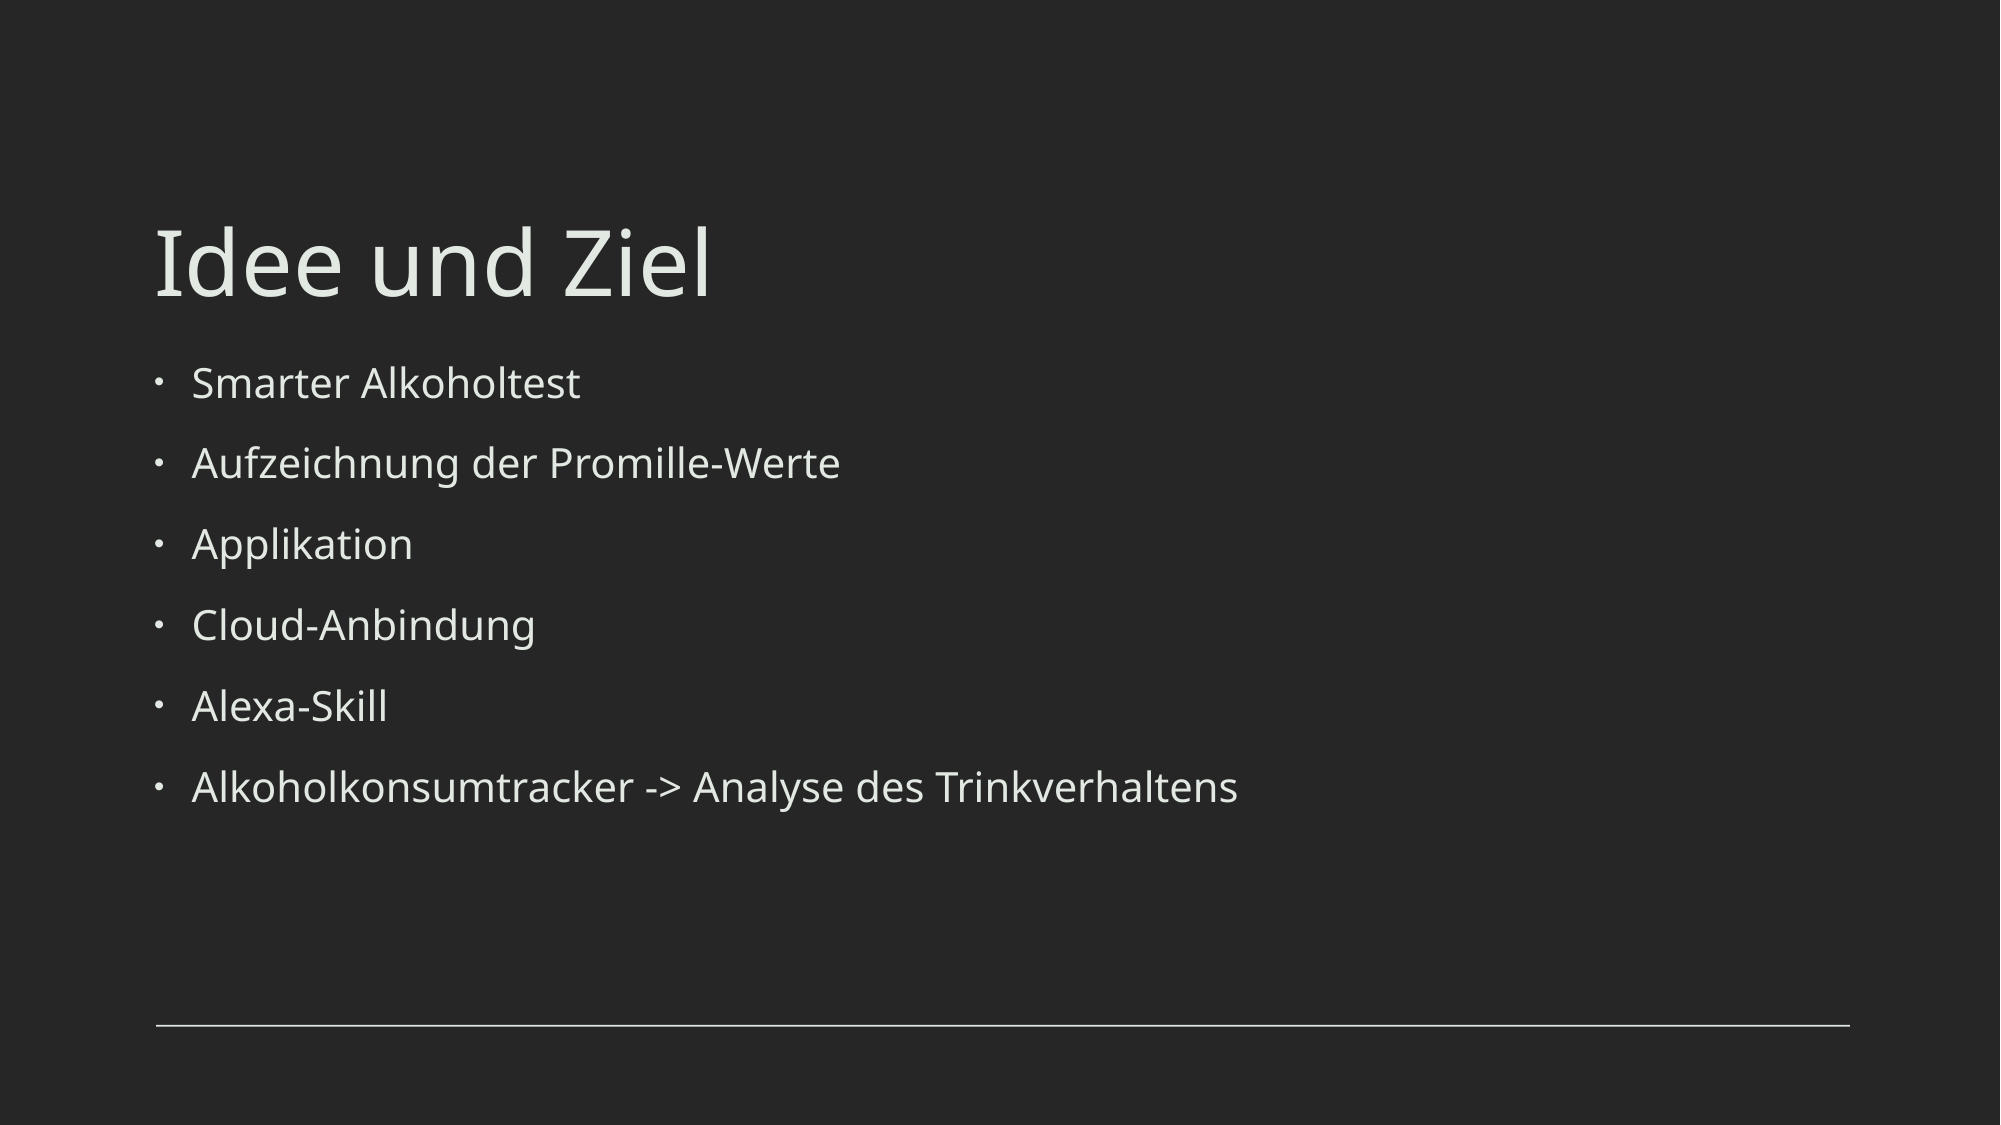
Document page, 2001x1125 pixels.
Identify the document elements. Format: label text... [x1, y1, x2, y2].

list Smarter Alkoholtest Aufzeichnung der Promille-Werte Applikation Cloud-Anbindung Alexa-Skill Alkoholkonsumtracker -> Analyse des Trinkverhaltens [139, 338, 1850, 980]
title Idee und Ziel [139, 143, 1850, 322]
